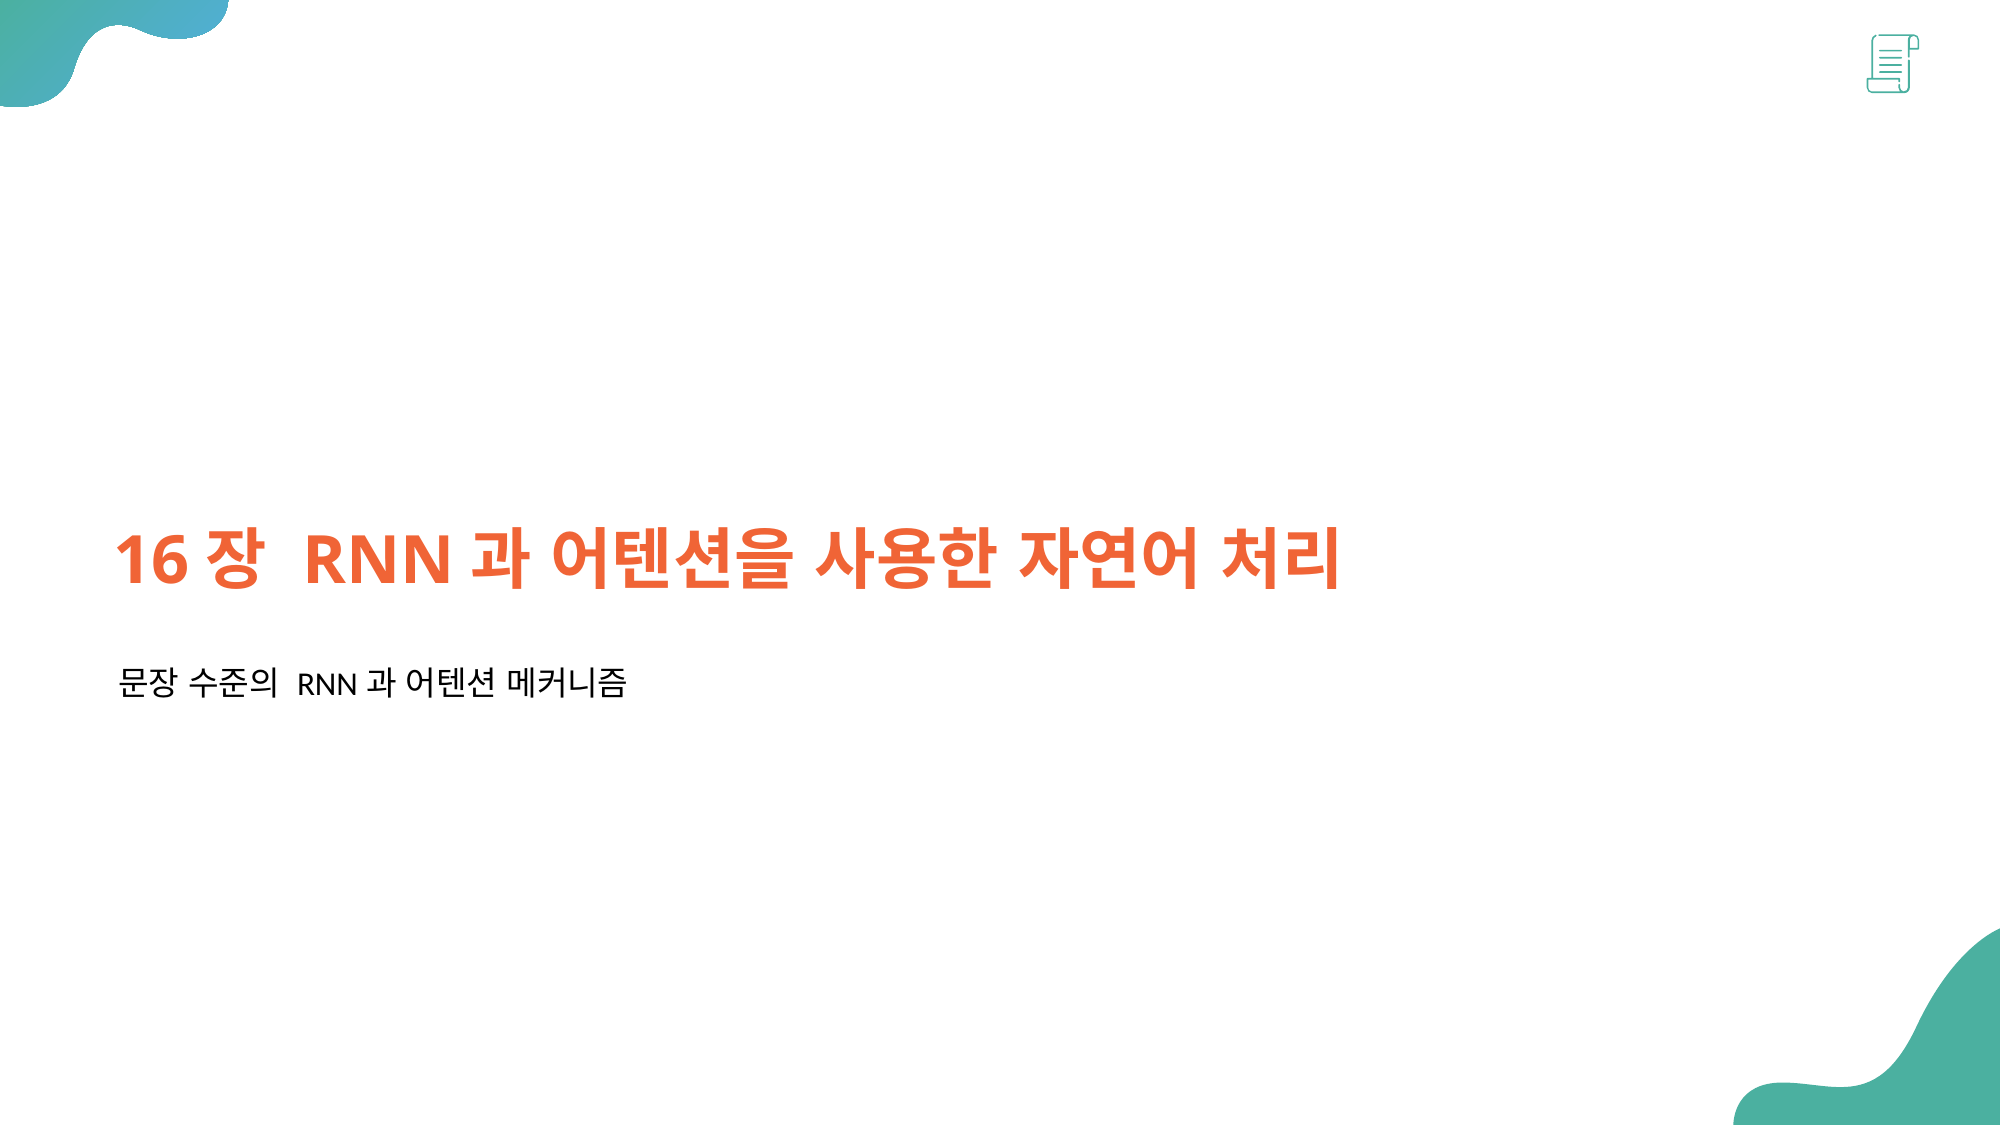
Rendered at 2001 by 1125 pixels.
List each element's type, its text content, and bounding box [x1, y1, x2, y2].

list 16장 RNN과 어텐션을 사용한 자연어 처리 [113, 481, 1798, 644]
text_box 문장 수준의 RNN과 어텐션 메커니즘 [103, 654, 1798, 710]
